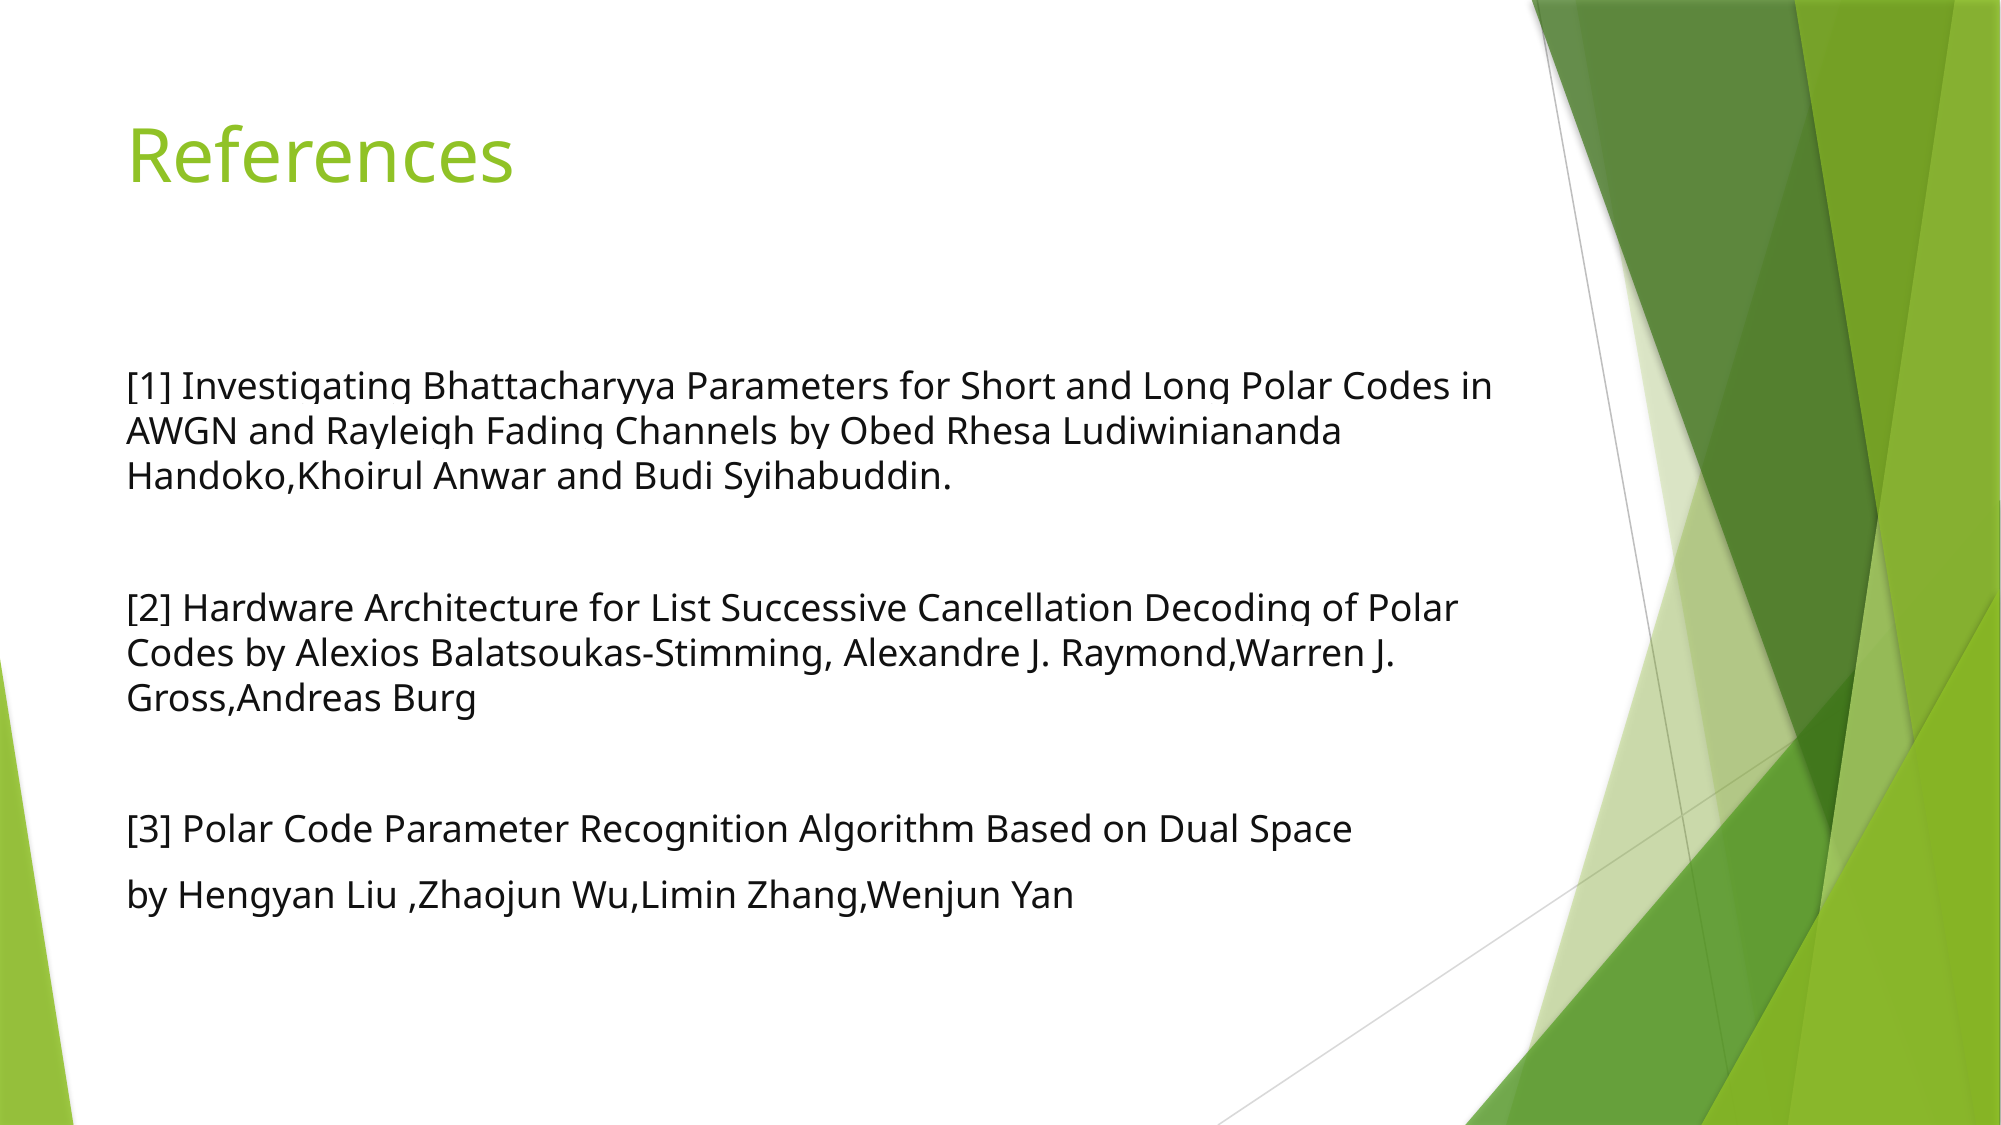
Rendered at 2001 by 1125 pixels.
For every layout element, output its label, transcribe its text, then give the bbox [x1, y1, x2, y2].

list [1] Investigating Bhattacharyya Parameters for Short and Long Polar Codes in AWGN and Rayleigh Fading Channels by Obed Rhesa Ludiwiniananda Handoko,Khoirul Anwar and Budi Syihabuddin. [2] Hardware Architecture for List Successive Cancellation Decoding of Polar Codes by Alexios Balatsoukas-Stimming, Alexandre J. Raymond,Warren J. Gross,Andreas Burg [3] Polar Code Parameter Recognition Algorithm Based on Dual Space by Hengyan Liu ,Zhaojun Wu,Limin Zhang,Wenjun Yan [111, 354, 1522, 992]
title References [111, 99, 1522, 317]
